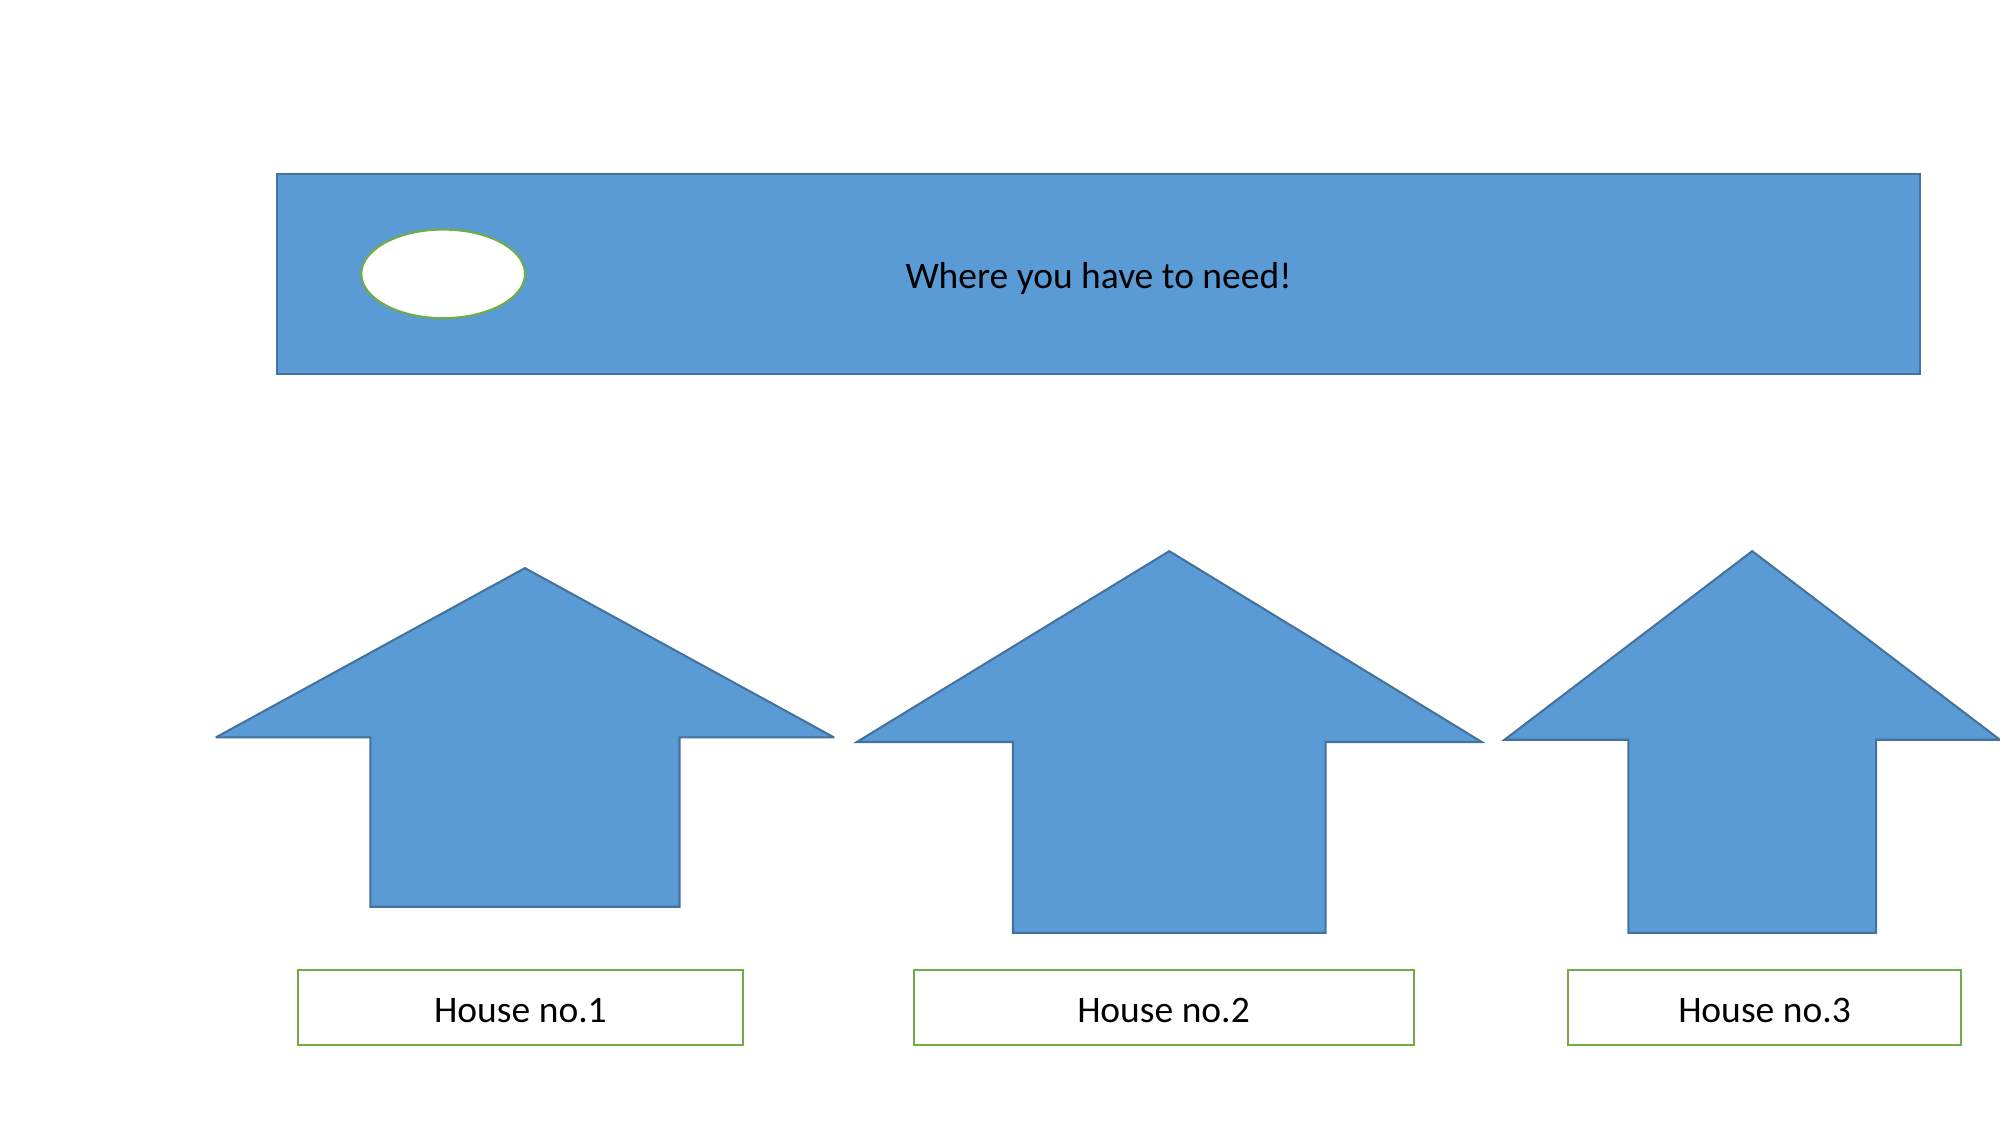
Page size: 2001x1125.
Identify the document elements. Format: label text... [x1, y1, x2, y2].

text_box House no.3 [1567, 969, 1962, 1046]
text_box [360, 228, 527, 320]
text_box [853, 549, 1486, 934]
text_box [215, 566, 835, 908]
text_box Where you have to need! [276, 173, 1921, 375]
text_box House no.1 [297, 969, 744, 1046]
text_box House no.2 [913, 969, 1415, 1046]
text_box [1501, 549, 2000, 934]
